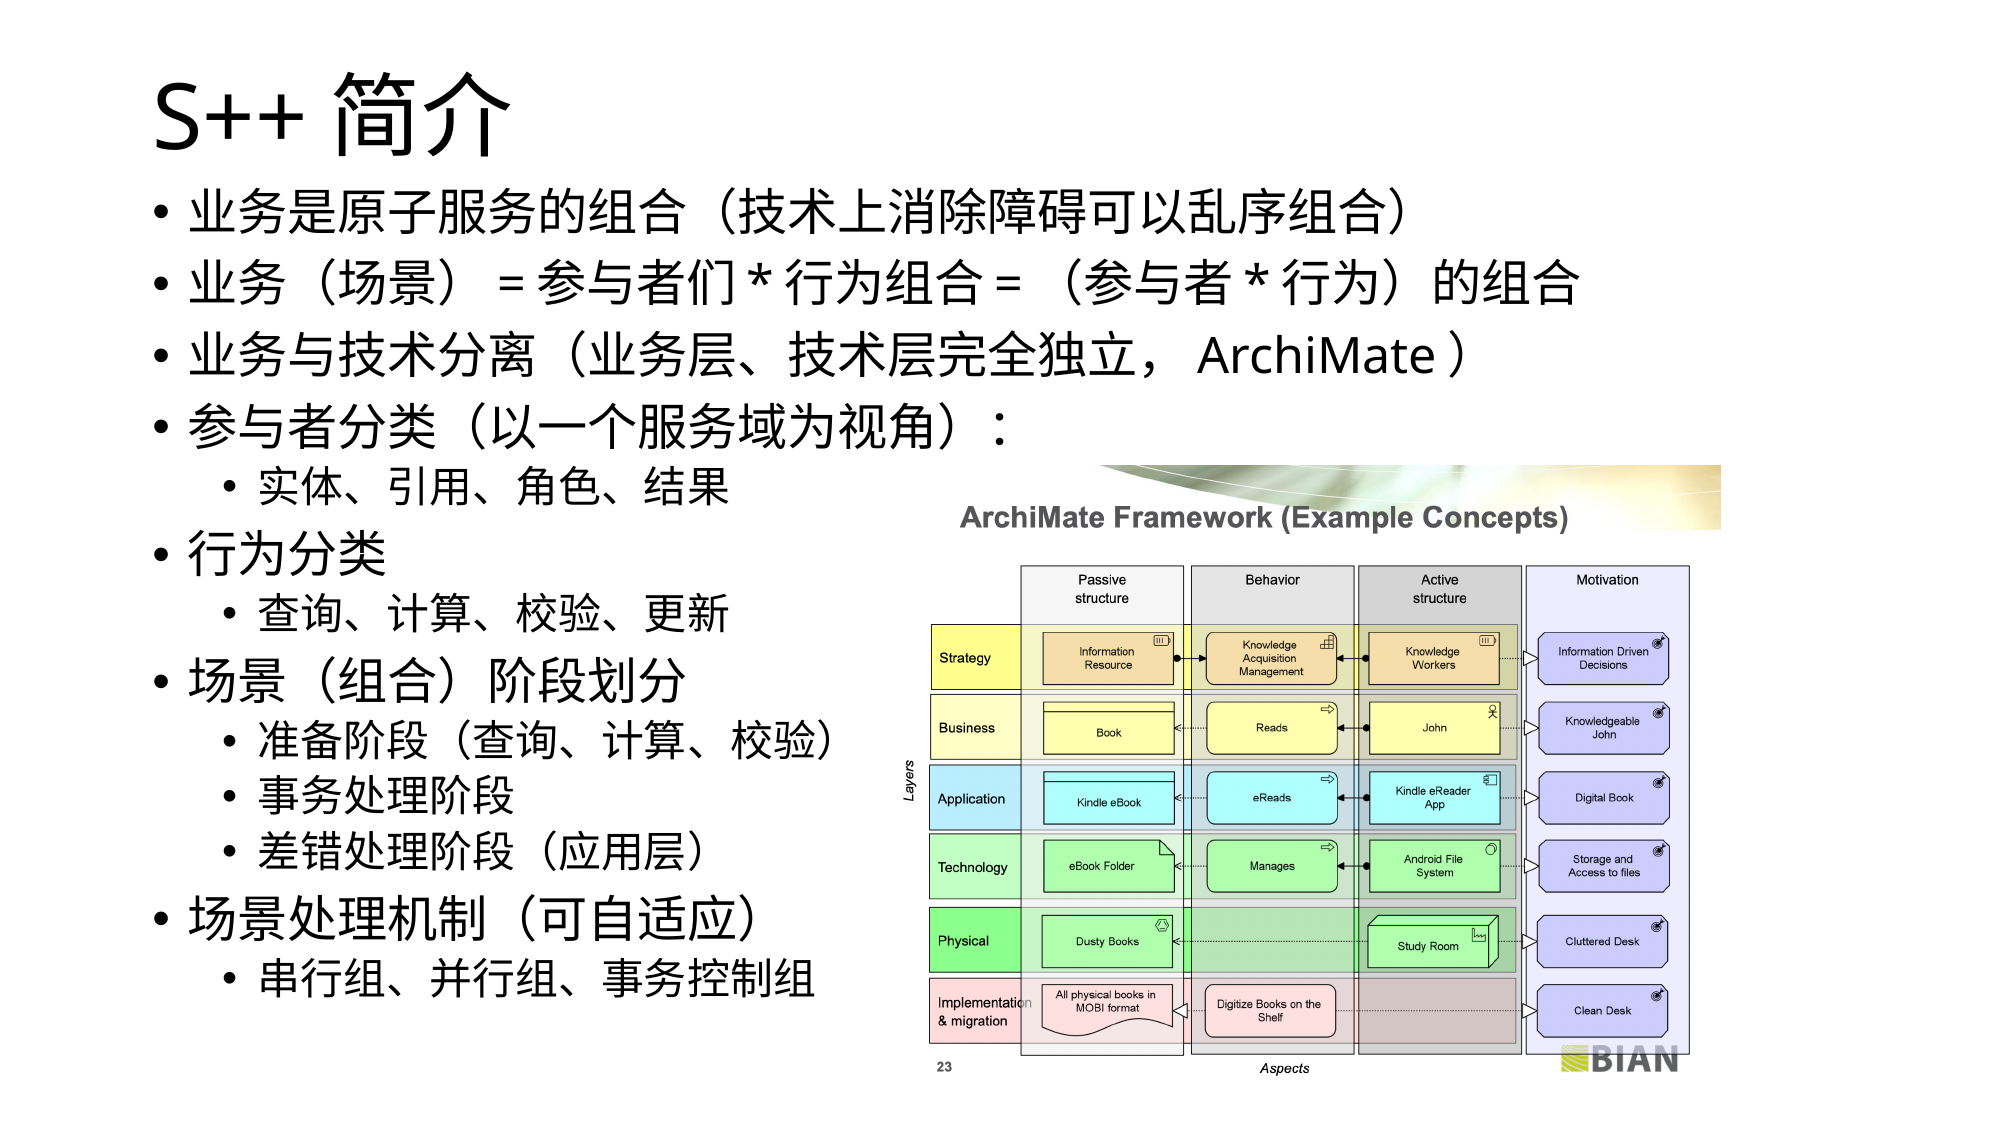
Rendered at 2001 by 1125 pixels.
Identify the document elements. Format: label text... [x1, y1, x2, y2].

title S++简介 [137, 59, 1863, 179]
list 业务是原子服务的组合（技术上消除障碍可以乱序组合） 业务（场景）=参与者们*行为组合=（参与者*行为）的组合 业务与技术分离（业务层、技术层完全独立，ArchiMate） 参与者分类（以一个服务域为视角）： 实体、引用、角色、结果 行为分类 查询、计算、校验、更新 场景（组合）阶段划分 准备阶段（查询、计算、校验） 事务处理阶段 差错处理阶段（应用层） 场景处理机制（可自适应） 串行组、并行组、事务控制组 [137, 179, 1863, 1014]
picture [897, 465, 1721, 1080]
